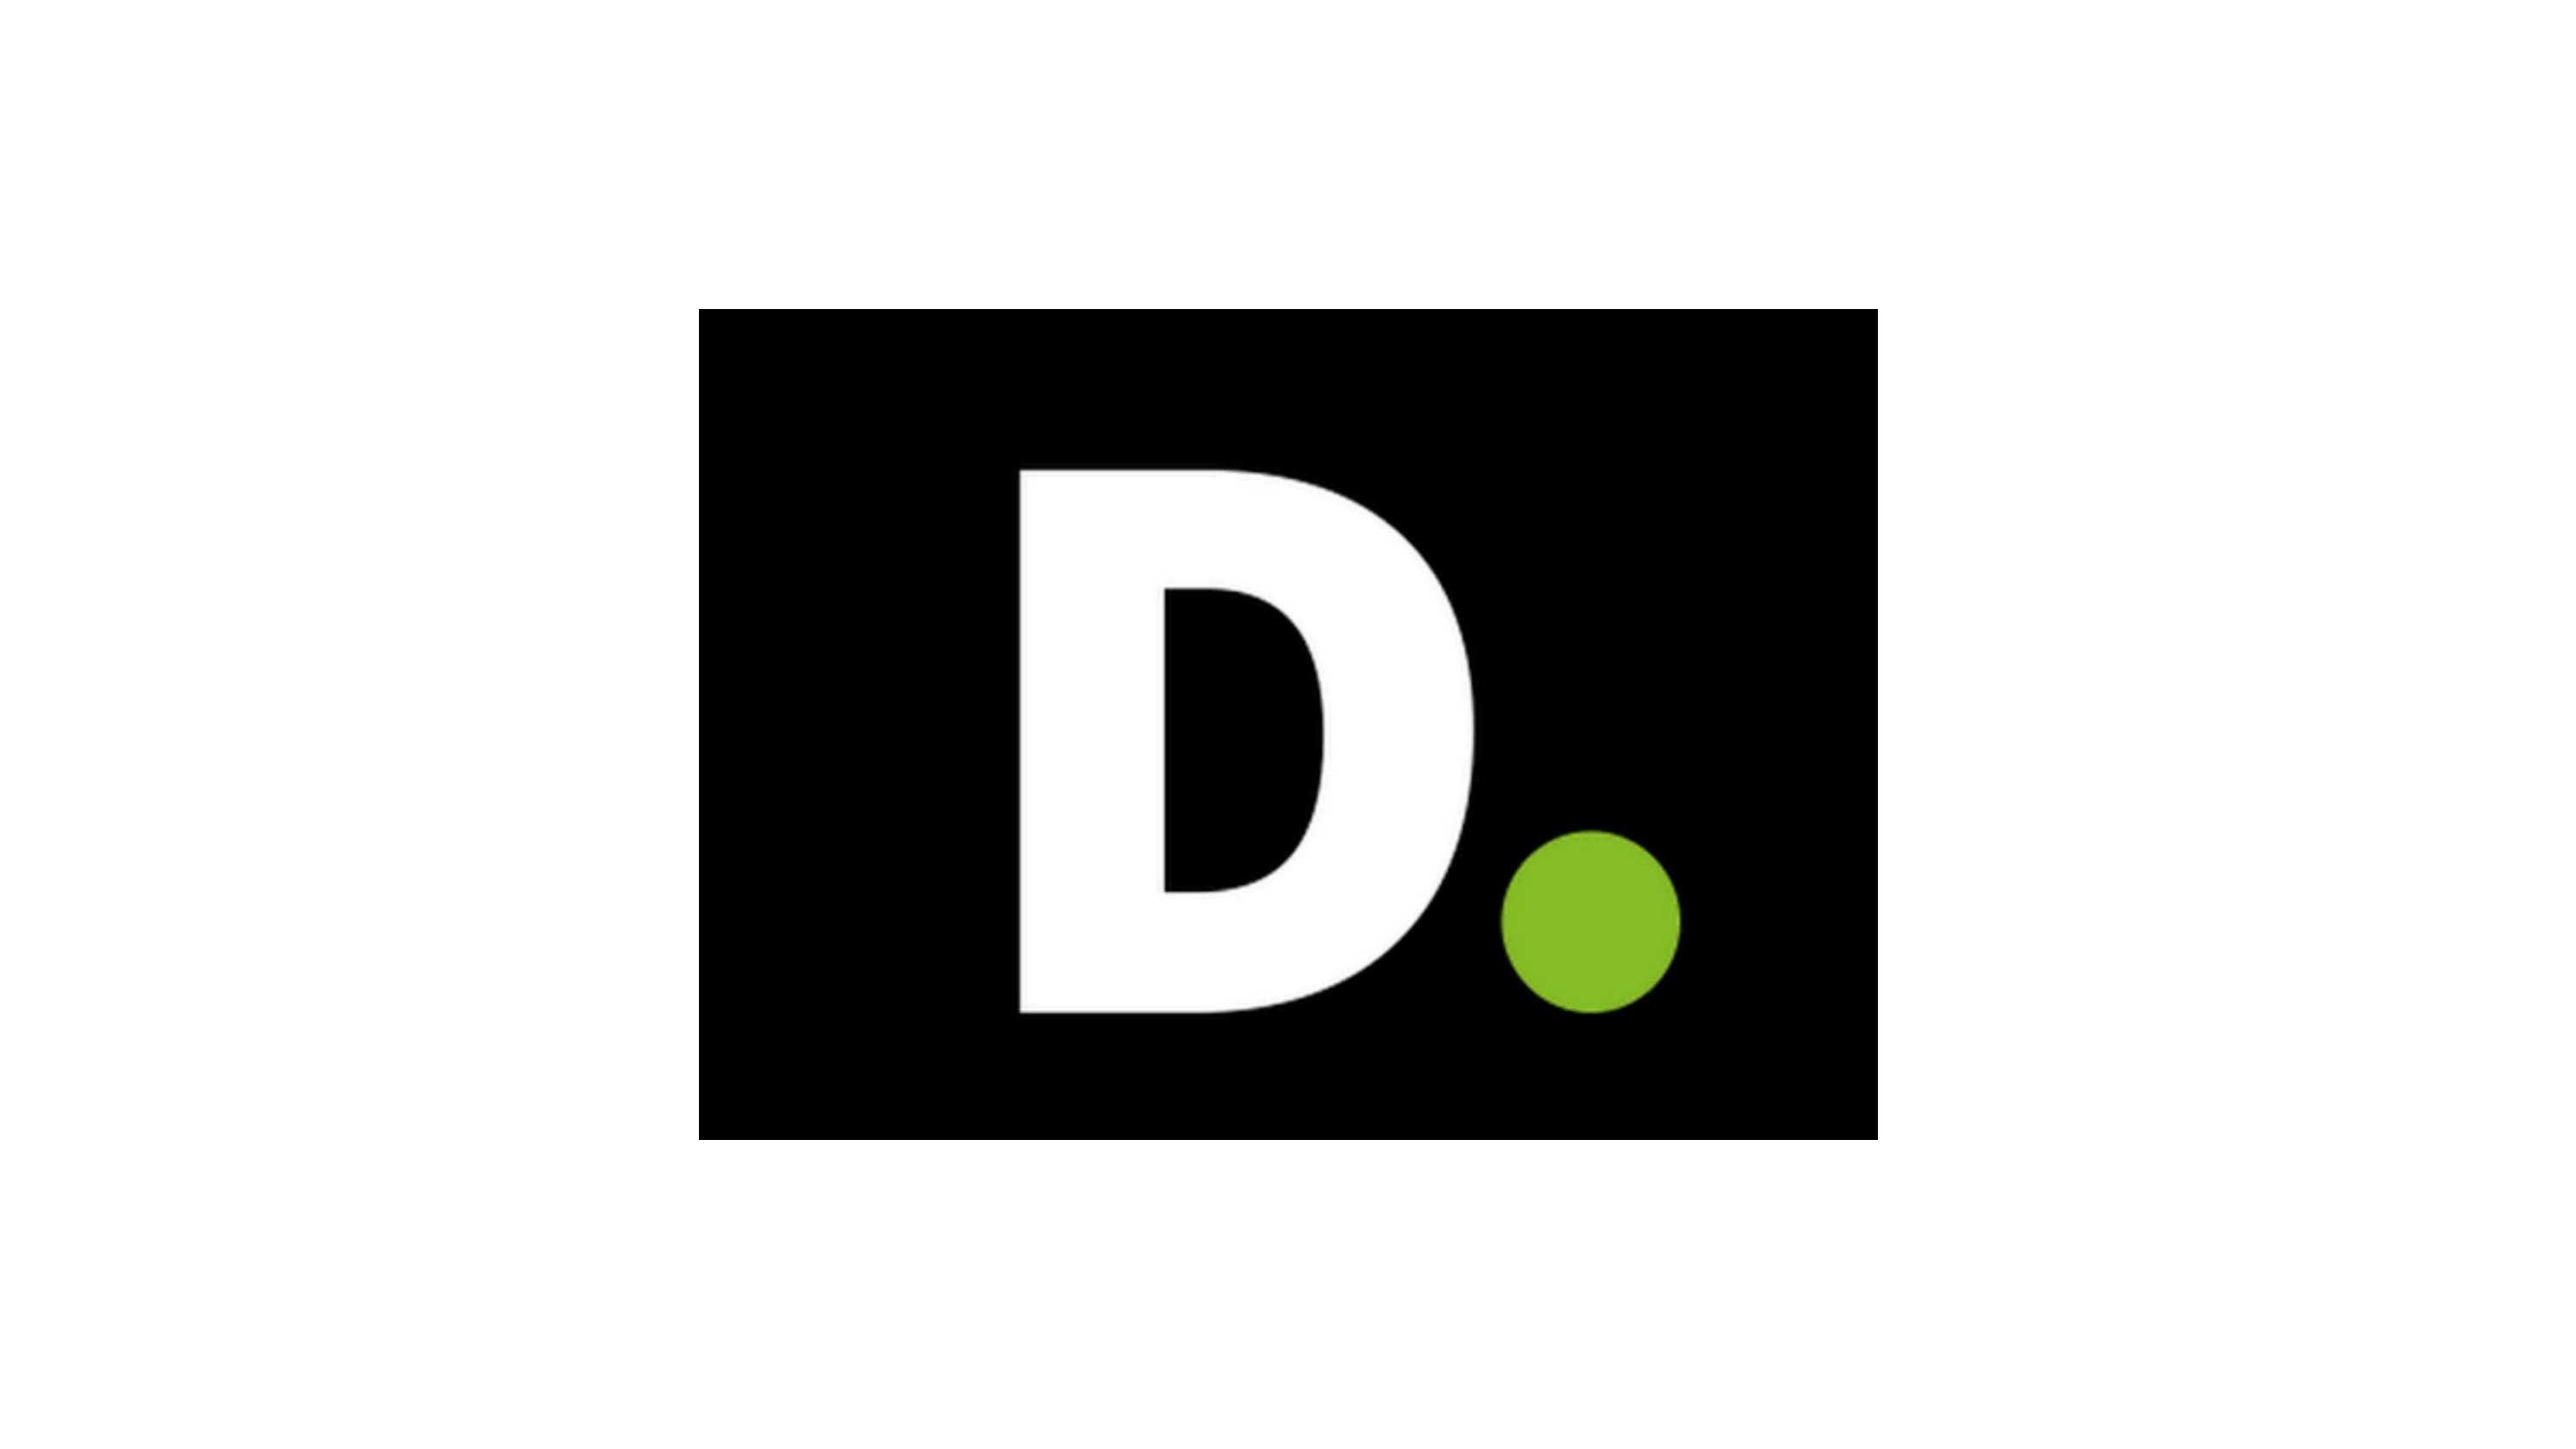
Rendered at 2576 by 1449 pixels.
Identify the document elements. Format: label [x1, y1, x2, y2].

picture [698, 309, 1878, 1140]
